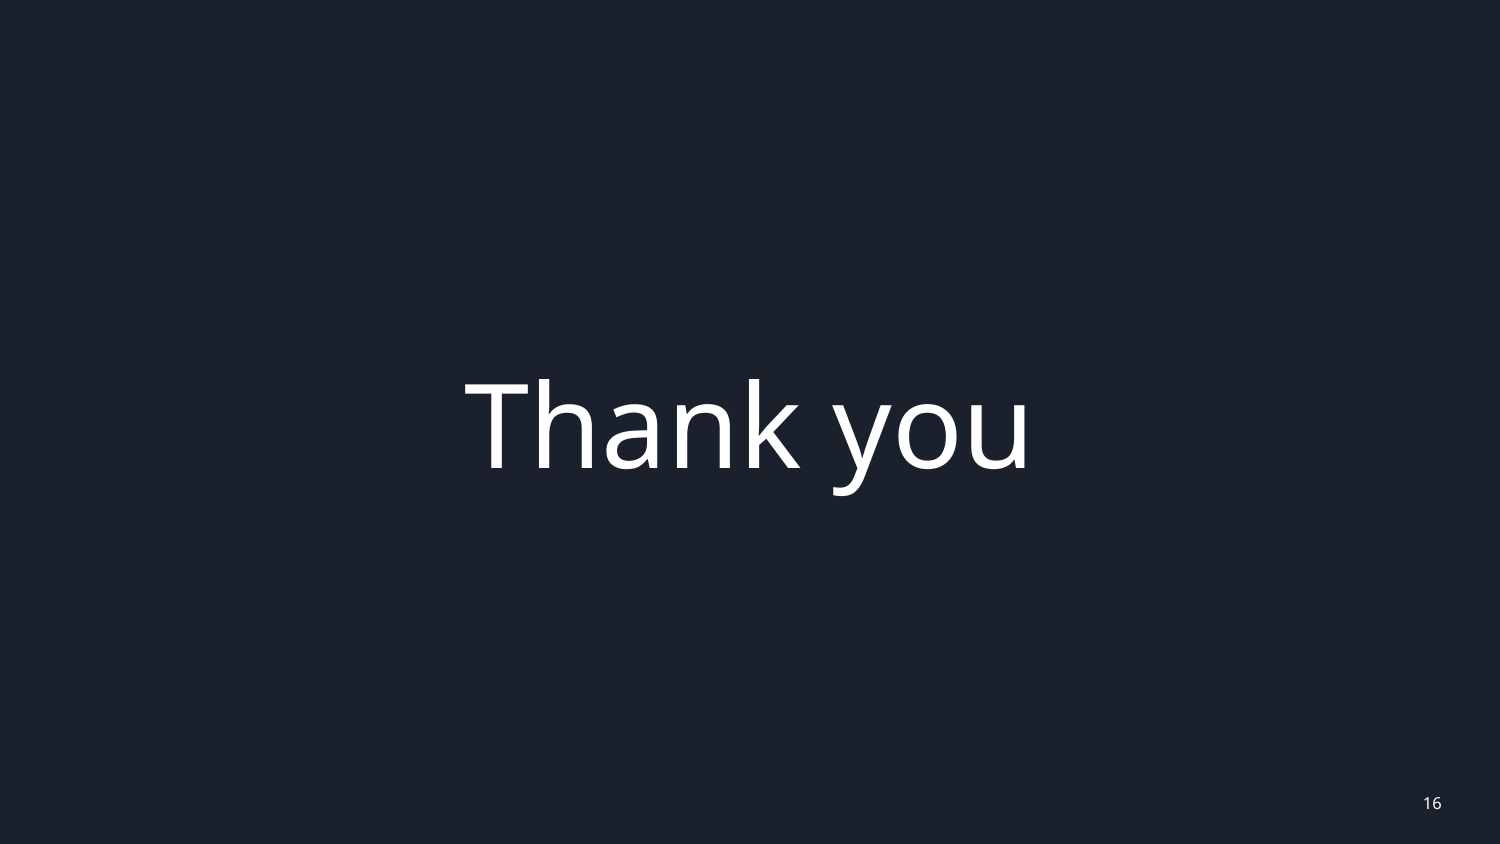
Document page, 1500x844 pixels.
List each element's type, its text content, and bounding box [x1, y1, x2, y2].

slide_number ‹#› [1249, 782, 1454, 827]
title Thank you [148, 340, 1352, 504]
